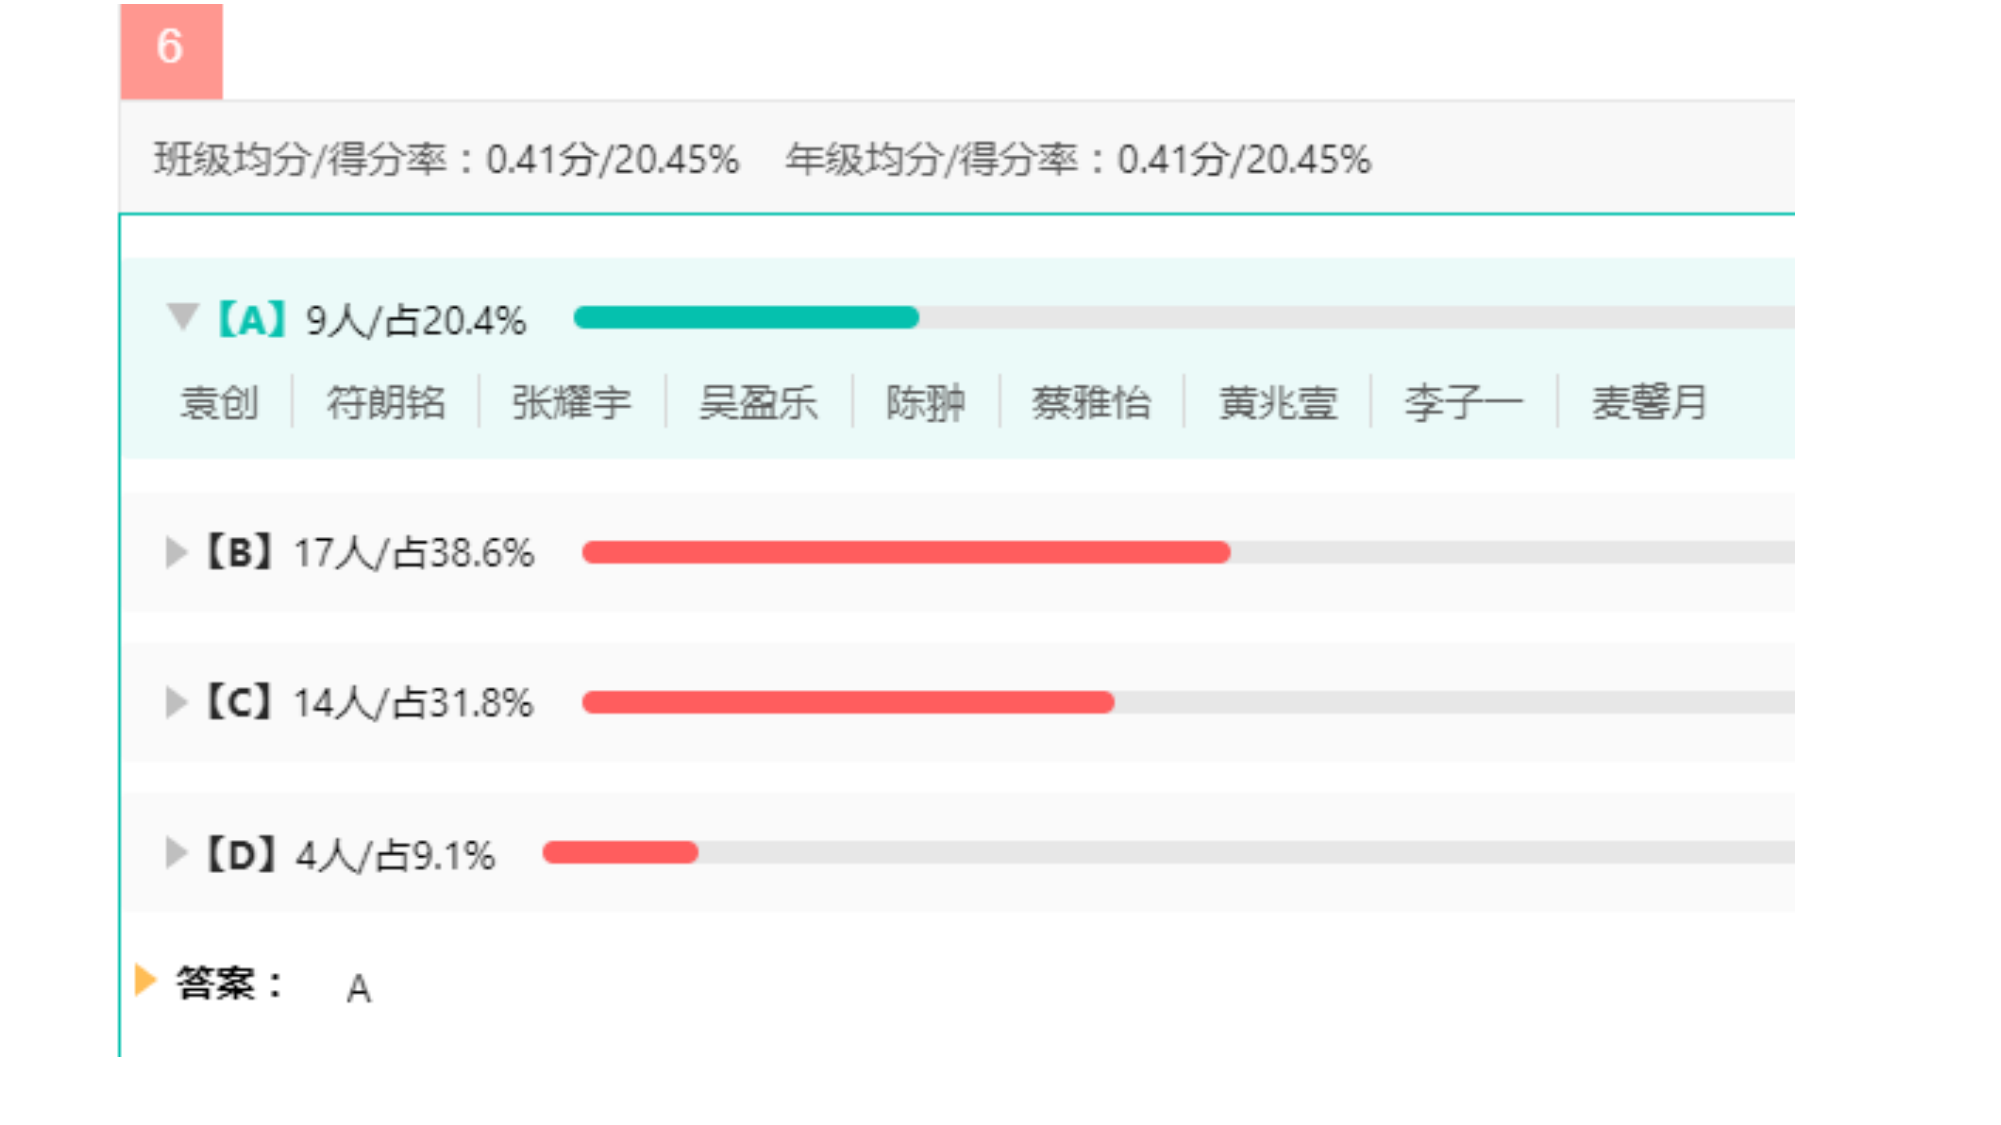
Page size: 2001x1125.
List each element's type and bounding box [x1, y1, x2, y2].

picture [102, 3, 1795, 1057]
